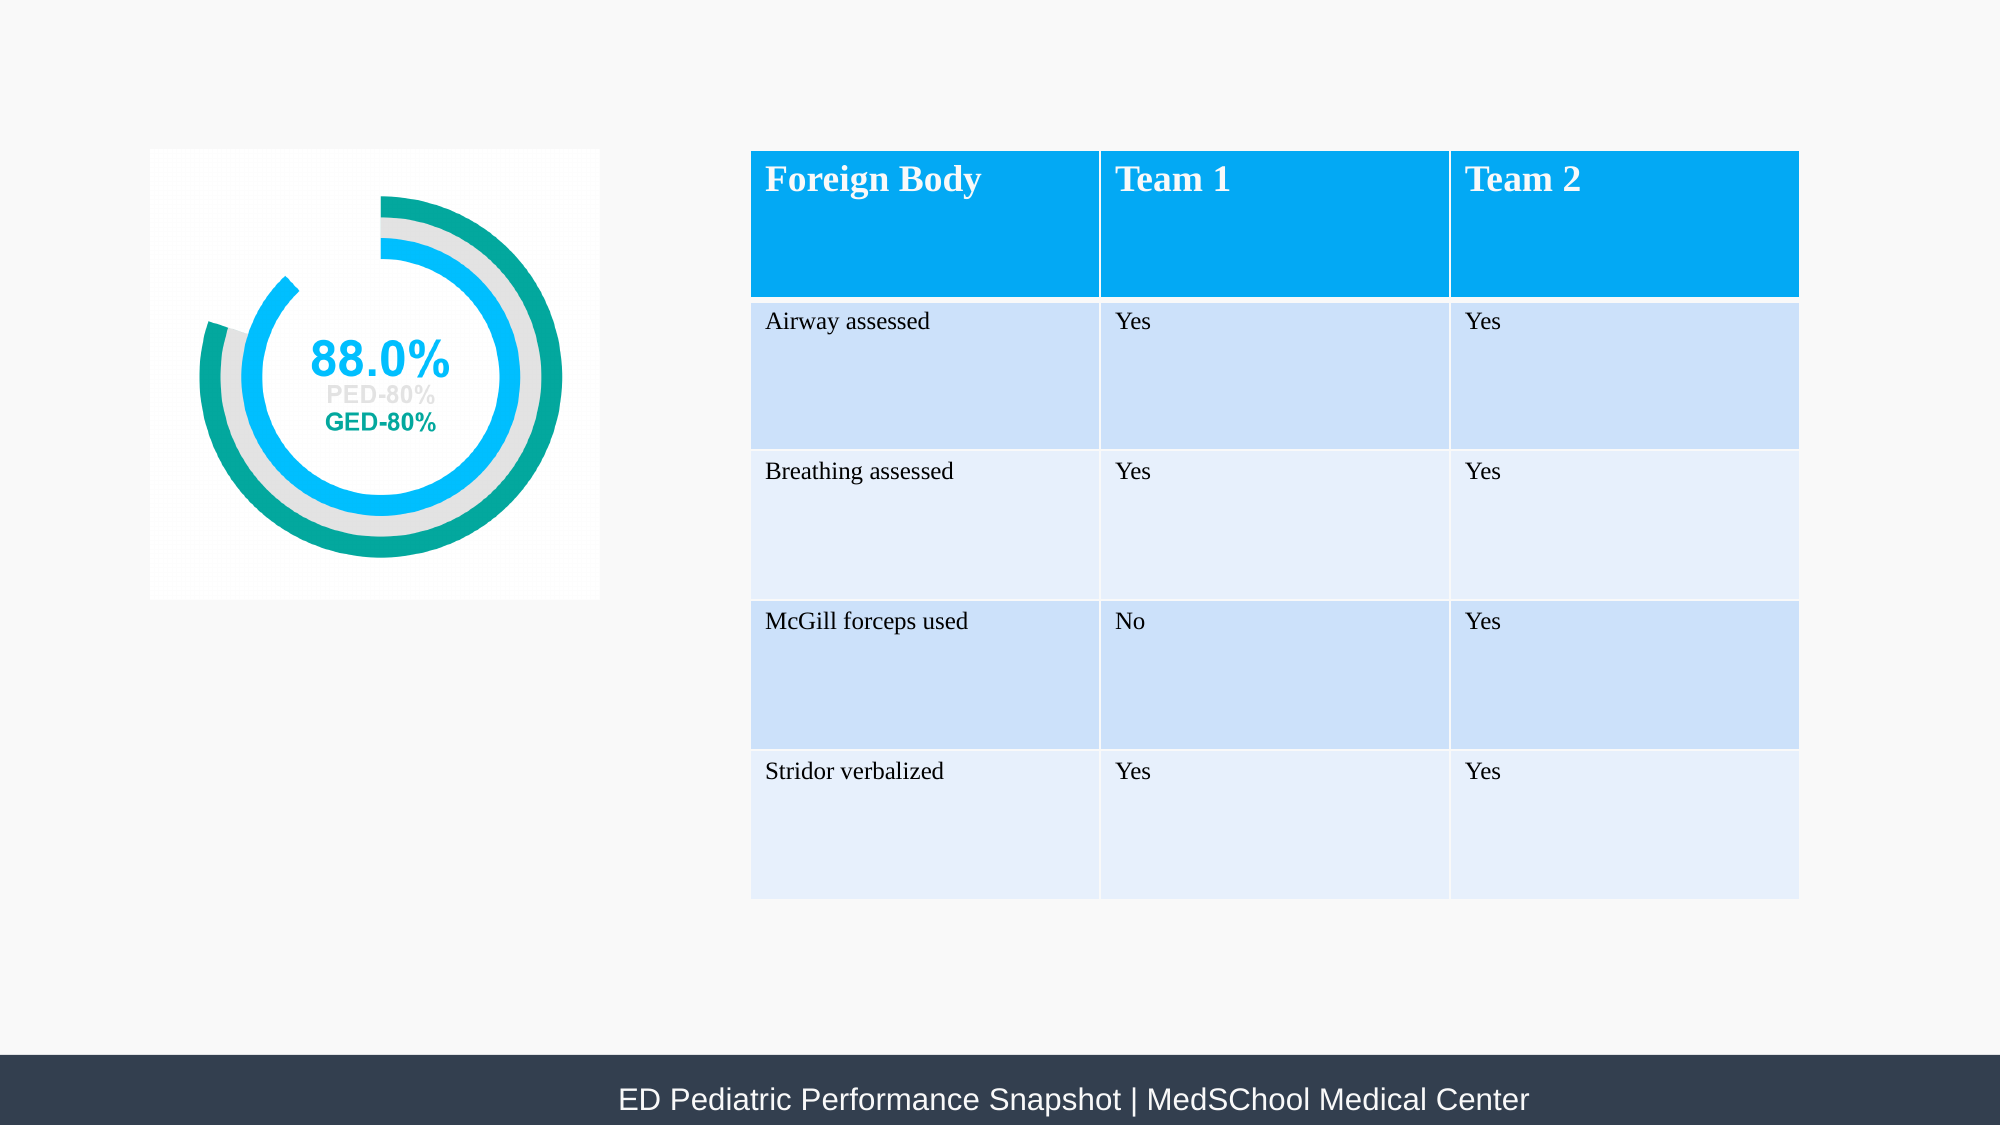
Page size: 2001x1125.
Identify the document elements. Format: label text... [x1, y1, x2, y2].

table_header Team 2 [1451, 151, 1799, 297]
table_header Foreign Body [751, 151, 1099, 297]
table_cell Airway assessed [751, 303, 1099, 449]
table_header Team 1 [1101, 151, 1449, 297]
table_cell McGill forceps used [751, 601, 1099, 749]
table_cell Yes [1451, 303, 1799, 449]
table_cell Yes [1101, 303, 1449, 449]
table_cell No [1101, 601, 1449, 749]
table_cell Stridor verbalized [751, 751, 1099, 899]
table_cell Yes [1101, 751, 1449, 899]
table_cell Yes [1451, 751, 1799, 899]
picture [149, 149, 600, 600]
table_cell Yes [1451, 601, 1799, 749]
table_cell Yes [1101, 451, 1449, 599]
table_cell Breathing assessed [751, 451, 1099, 599]
table_cell Yes [1451, 451, 1799, 599]
